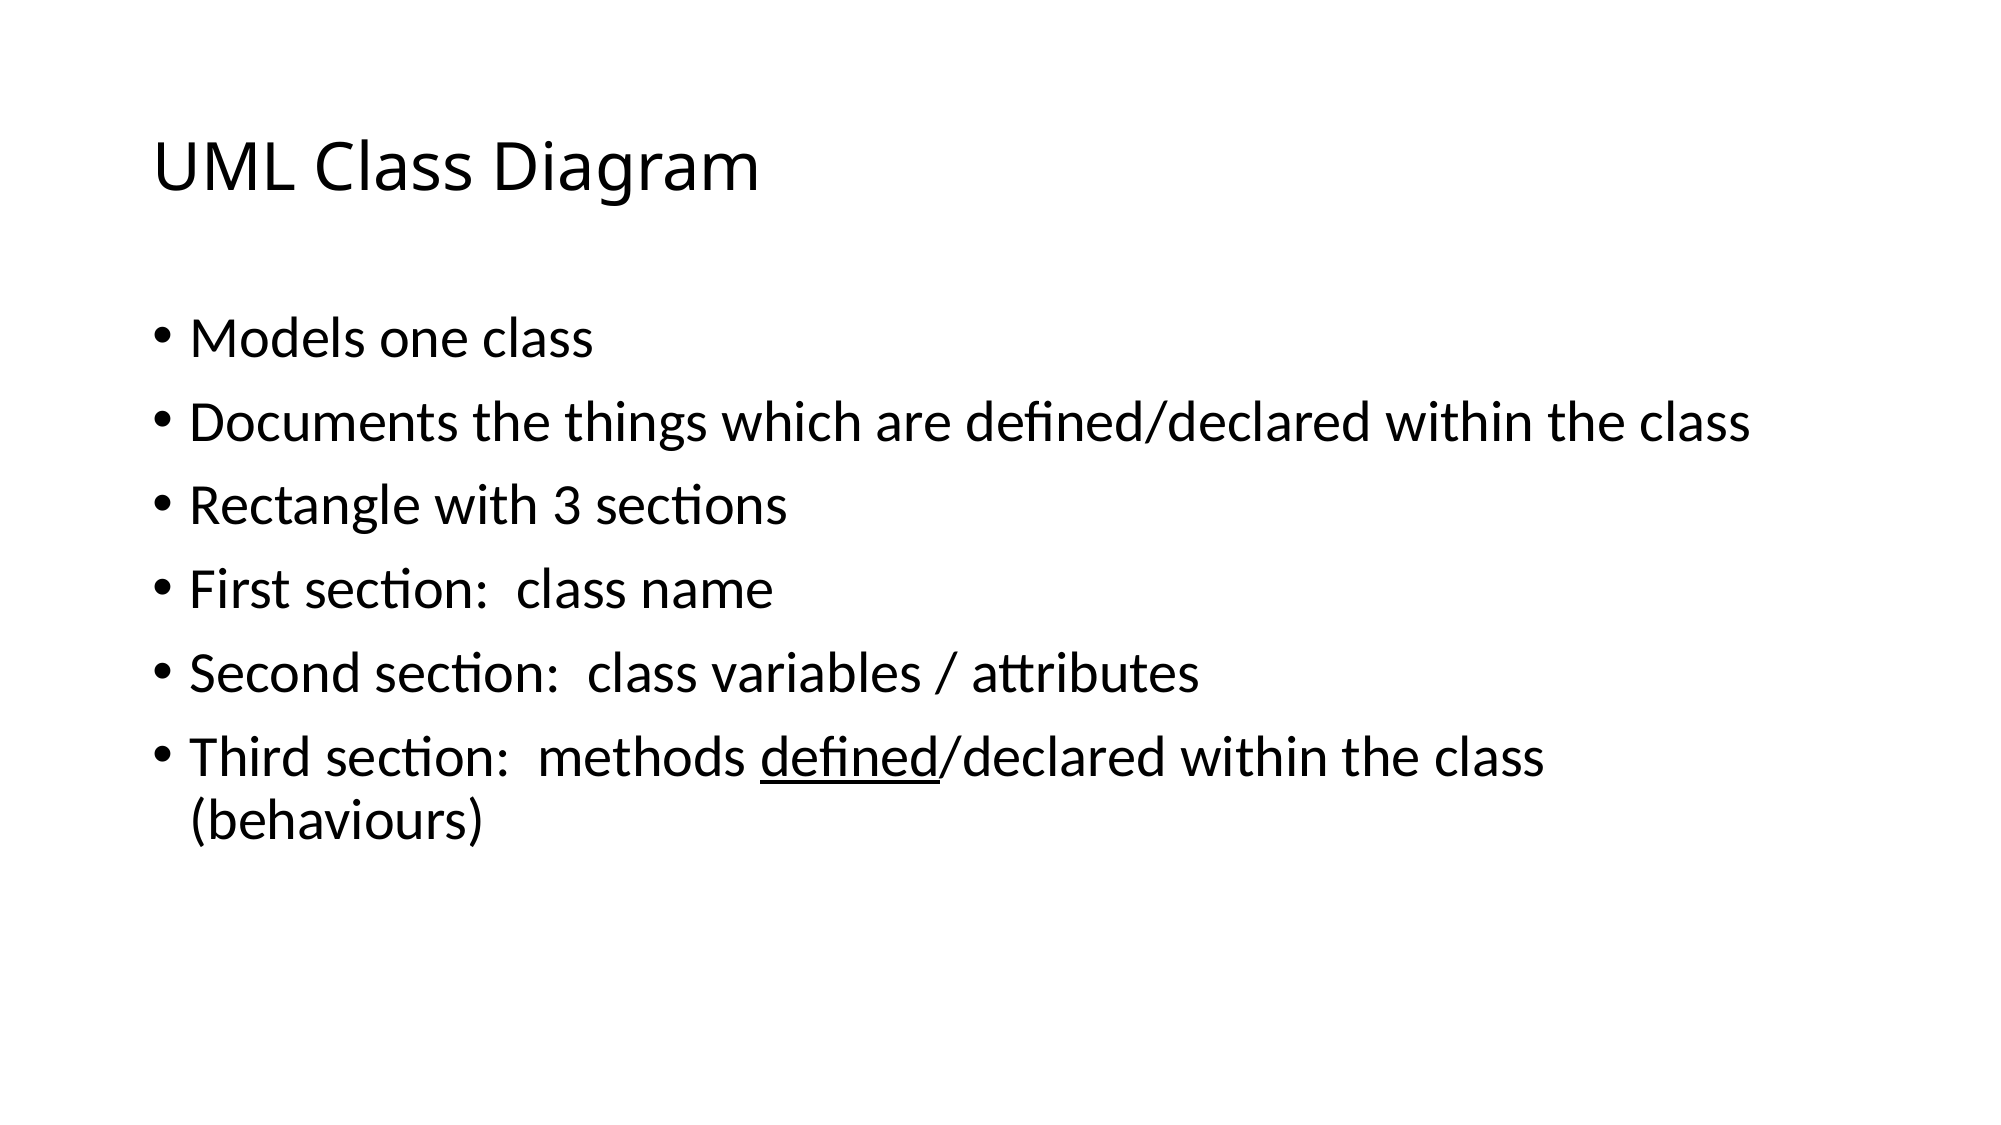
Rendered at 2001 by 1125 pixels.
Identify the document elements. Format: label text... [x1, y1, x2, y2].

title UML Class Diagram [137, 59, 1863, 278]
list Models one class Documents the things which are defined/declared within the class Rectangle with 3 sections First section: class name Second section: class variables / attributes Third section: methods defined/declared within the class (behaviours) [137, 299, 1863, 1014]
